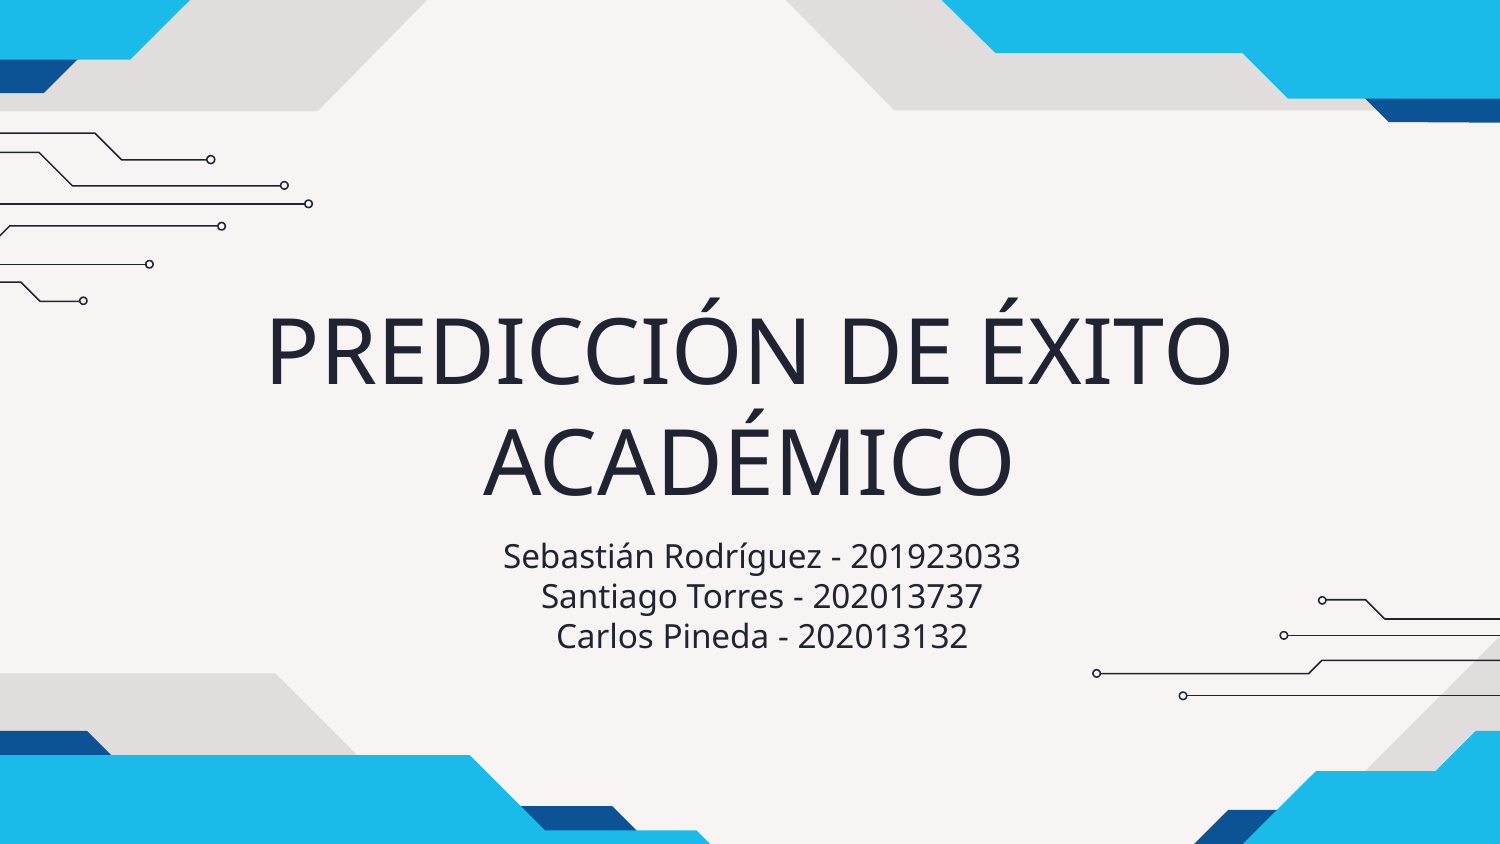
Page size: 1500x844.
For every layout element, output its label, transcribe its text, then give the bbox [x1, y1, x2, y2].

title PREDICCIÓN DE ÉXITO ACADÉMICO [228, 264, 1272, 529]
subtitle Sebastián Rodríguez - 201923033 Santiago Torres - 202013737 Carlos Pineda - 202013132 [228, 529, 1272, 689]
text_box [0, 132, 313, 305]
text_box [1092, 596, 1500, 700]
